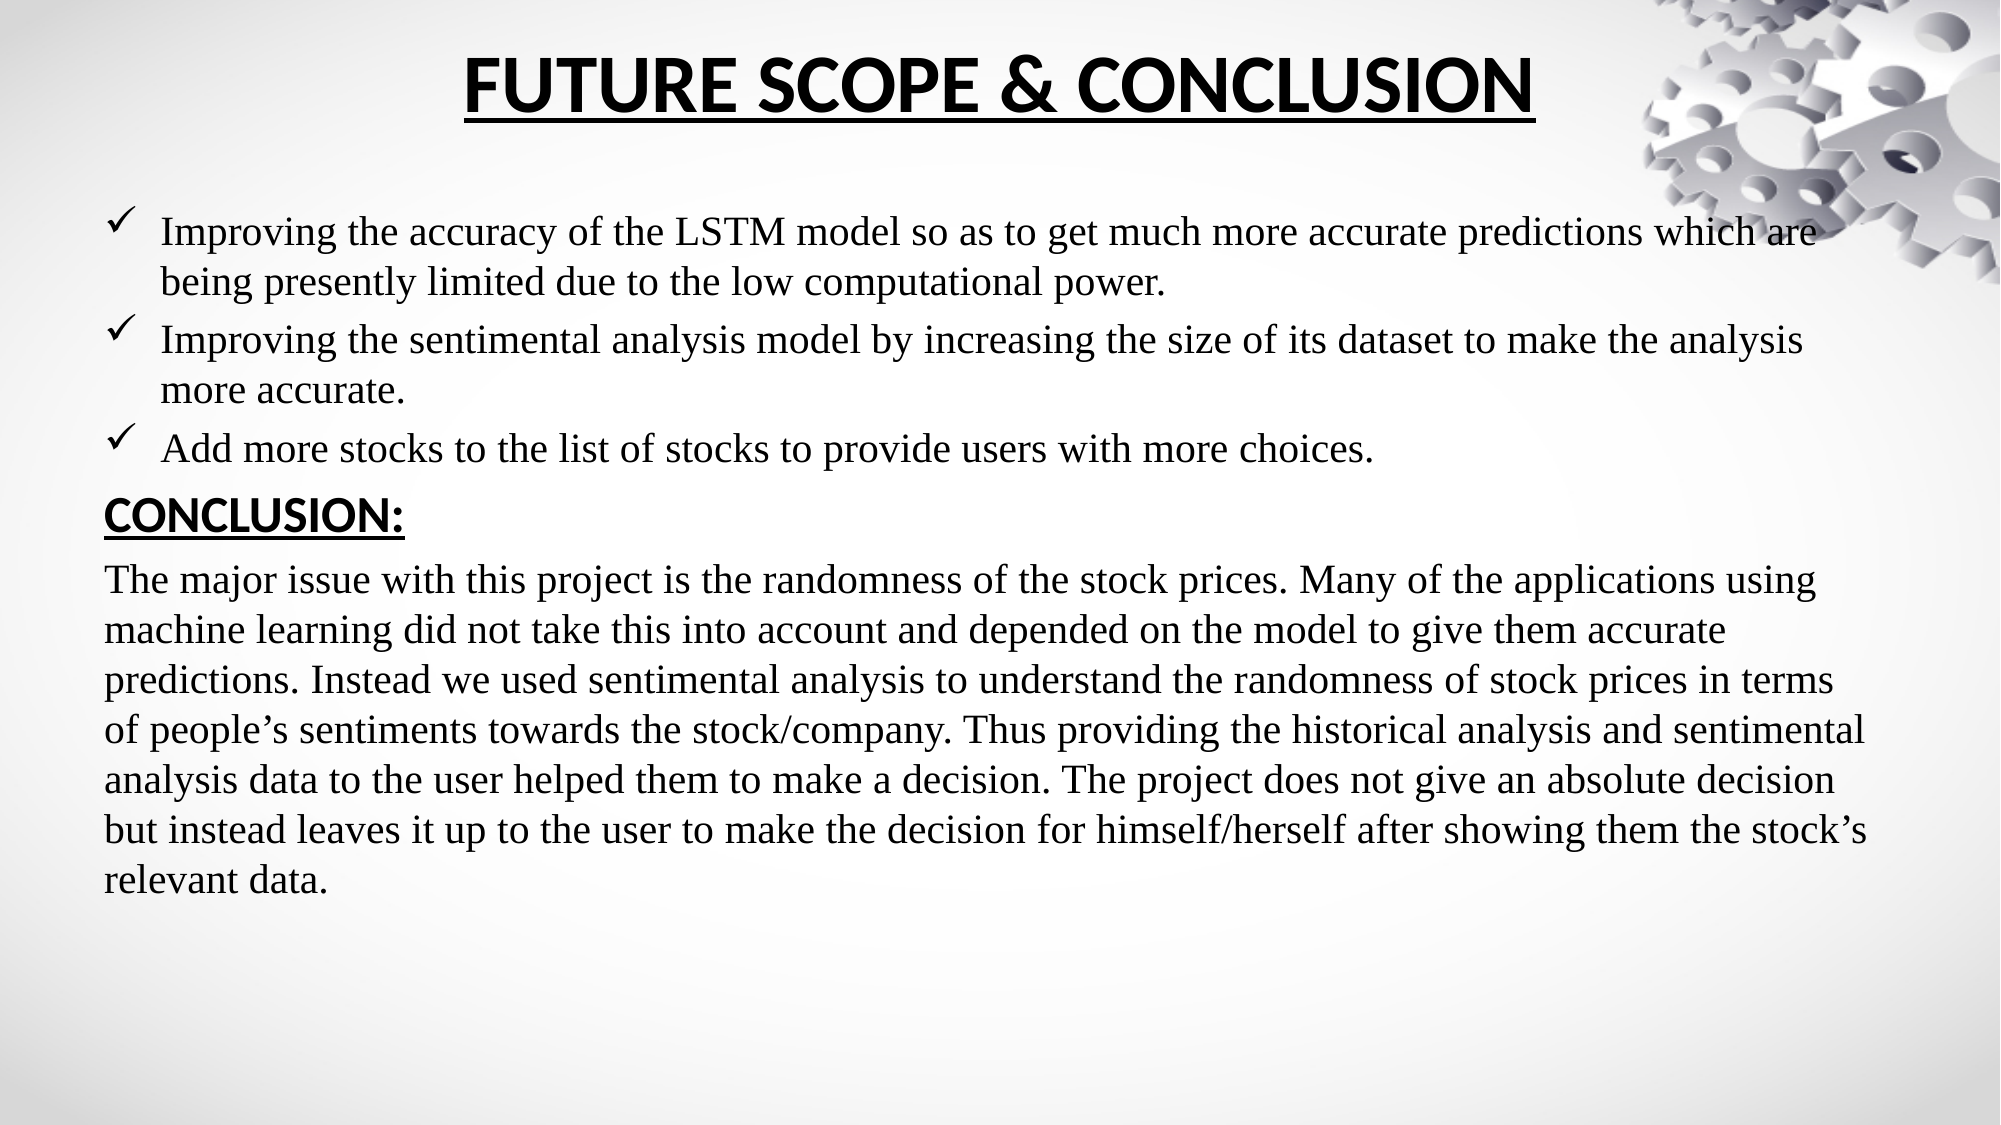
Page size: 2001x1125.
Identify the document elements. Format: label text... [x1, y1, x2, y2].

picture [0, 0, 2000, 1125]
title FUTURE SCOPE & CONCLUSION [99, 30, 1901, 127]
list Improving the accuracy of the LSTM model so as to get much more accurate predictions which are being presently limited due to the low computational power. Improving the sentimental analysis model by increasing the size of its dataset to make the analysis more accurate. Add more stocks to the list of stocks to provide users with more choices. CONCLUSION: The major issue with this project is the randomness of the stock prices. Many of the applications using machine learning did not take this into account and depended on the model to give them accurate predictions. Instead we used sentimental analysis to understand the randomness of stock prices in terms of people’s sentiments towards the stock/company. Thus providing the historical analysis and sentimental analysis data to the user helped them to make a decision. The project does not give an absolute decision but instead leaves it up to the user to make the decision for himself/herself after showing them the stock’s relevant data. [89, 195, 1890, 952]
